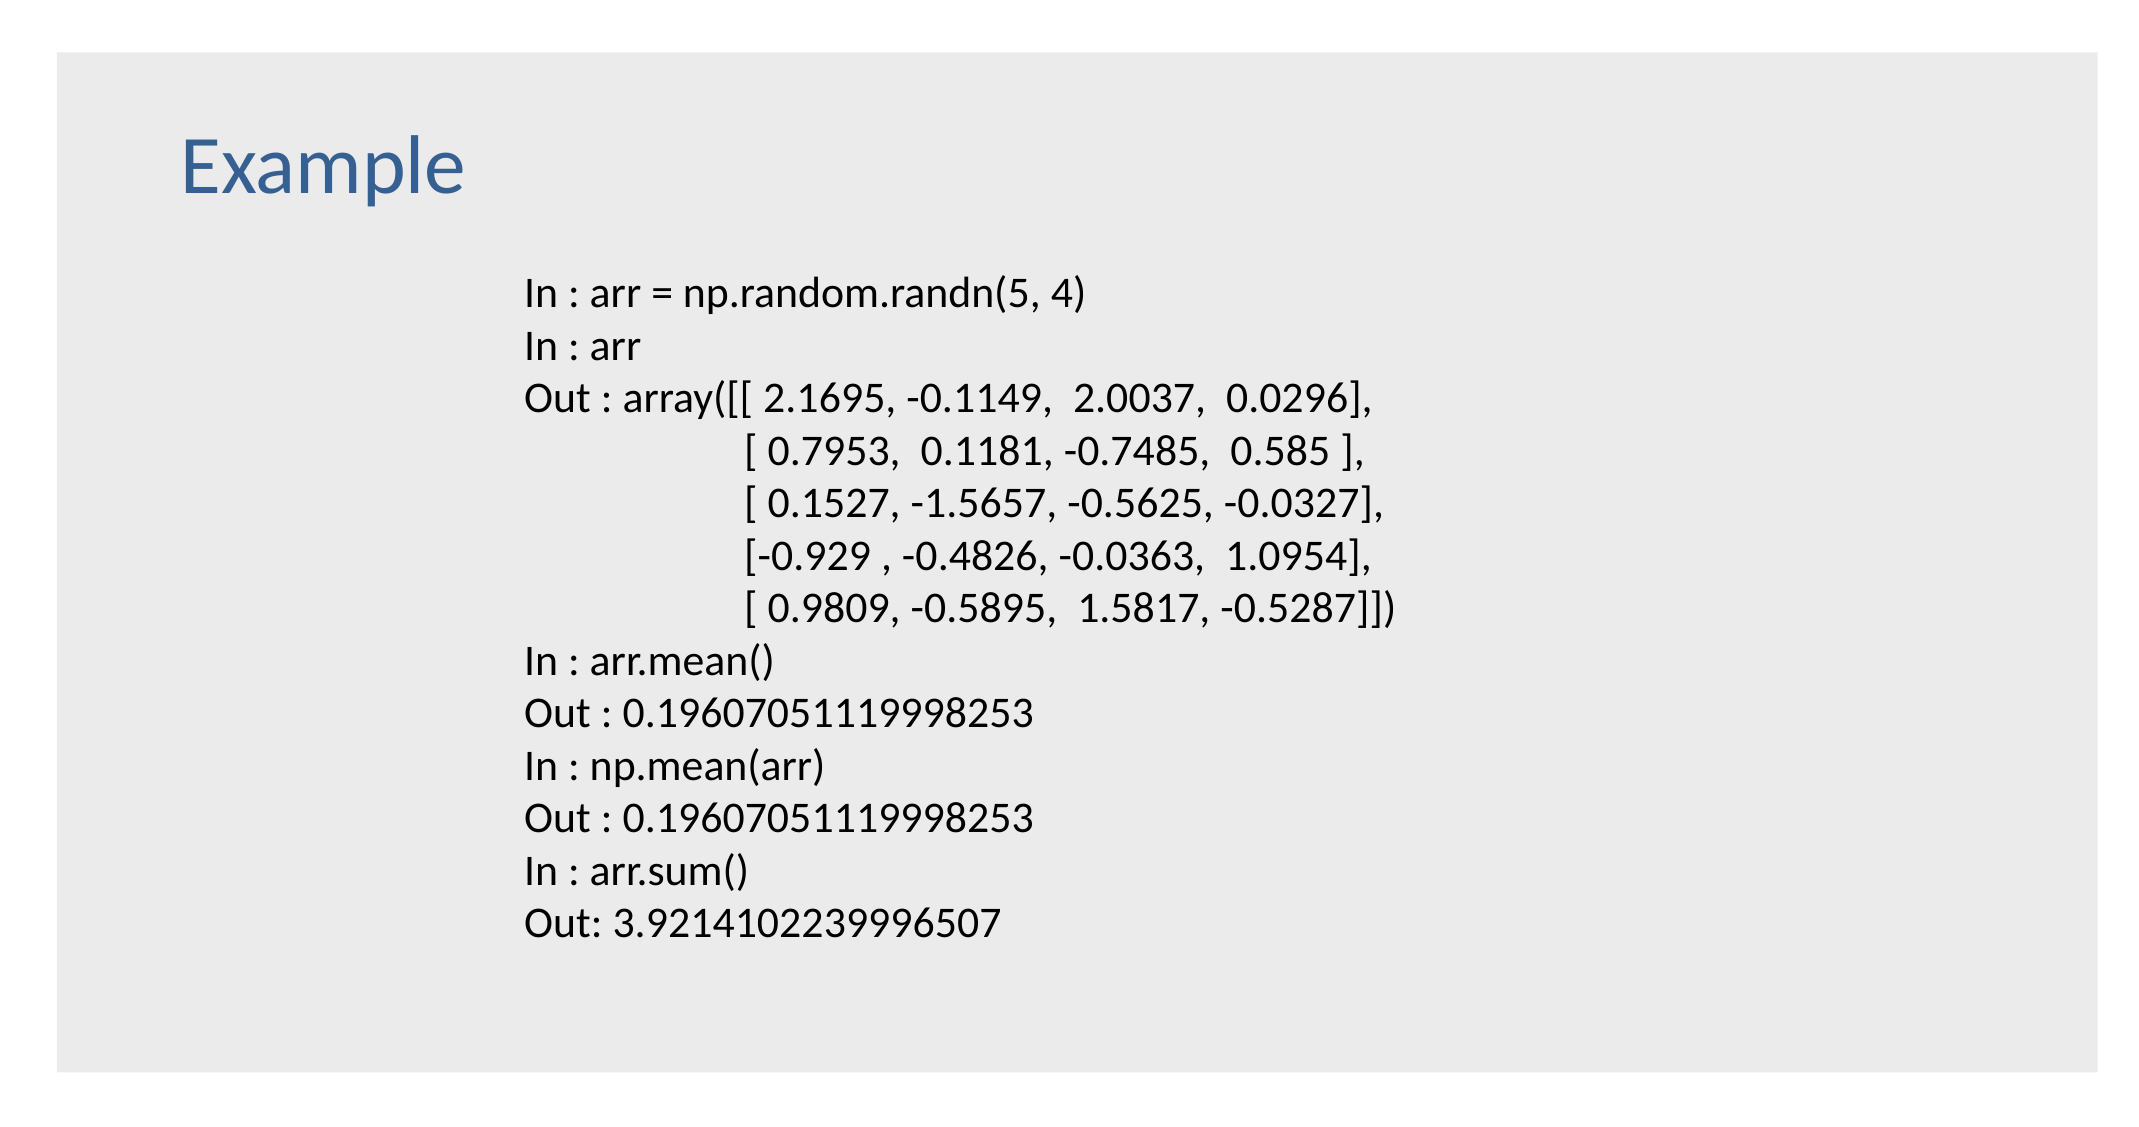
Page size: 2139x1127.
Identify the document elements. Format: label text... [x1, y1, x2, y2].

text_box [56, 52, 2098, 1073]
text_box In : arr = np.random.randn(5, 4) In : arr Out : array([[ 2.1695, -0.1149, 2.0037, 0.0296], [ 0.7953, 0.1181, -0.7485, 0.585 ], [ 0.1527, -1.5657, -0.5625, -0.0327], [-0.929 , -0.4826, -0.0363, 1.0954], [ 0.9809, -0.5895, 1.5817, -0.5287]]) In : arr.mean() Out : 0.19607051119998253 In : np.mean(arr) Out : 0.19607051119998253 In : arr.sum() Out: 3.9214102239996507 [509, 256, 2113, 954]
text_box Example [165, 102, 535, 218]
